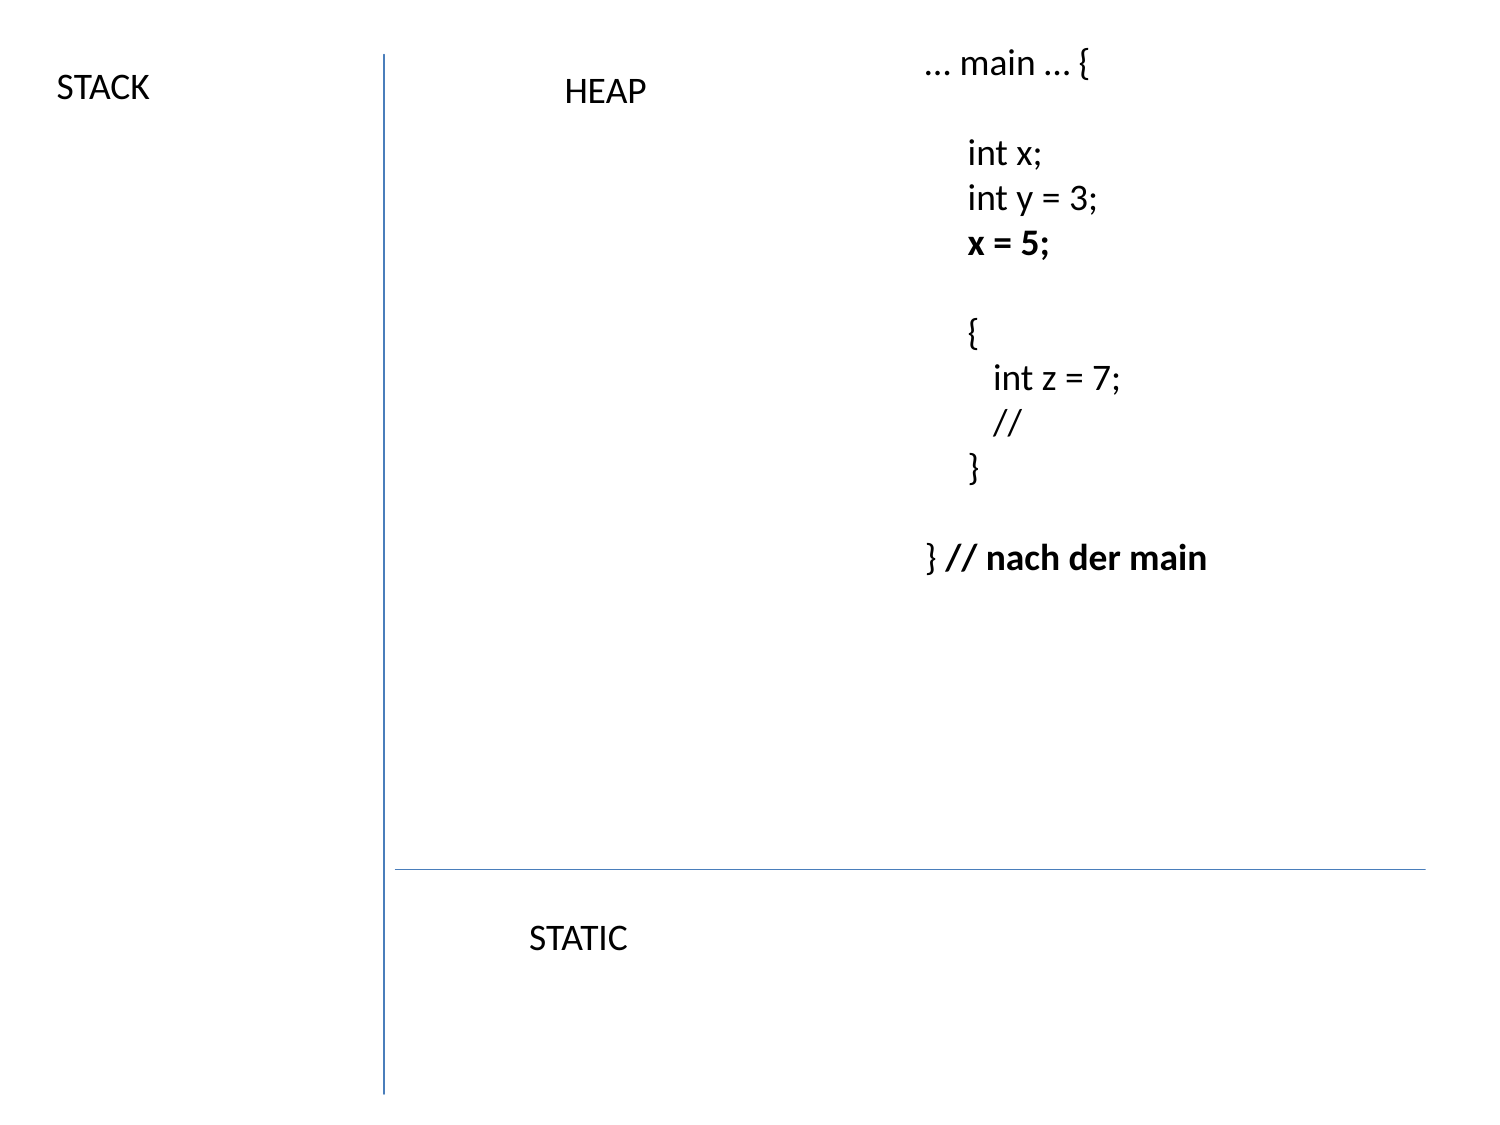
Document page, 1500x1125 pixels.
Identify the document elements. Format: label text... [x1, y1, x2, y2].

text_box STACK [41, 54, 165, 115]
text_box … main … { int x; int y = 3; x = 5; { int z = 7; // } } // nach der main [910, 30, 1425, 586]
text_box STATIC [514, 905, 643, 965]
text_box HEAP [549, 58, 662, 119]
